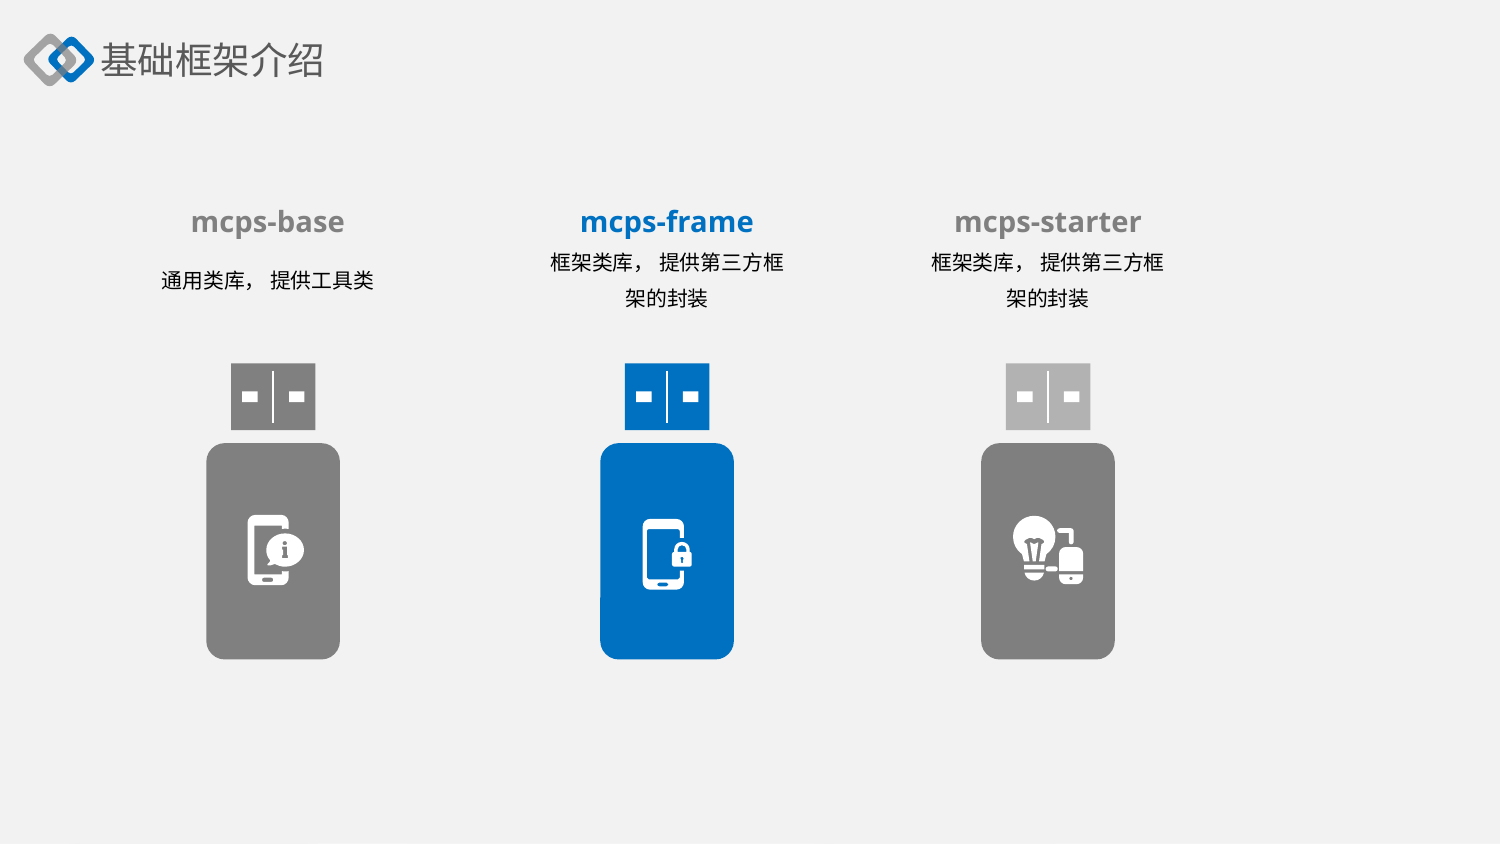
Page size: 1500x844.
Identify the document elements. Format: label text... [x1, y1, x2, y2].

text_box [923, 200, 1173, 660]
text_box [29, 39, 90, 81]
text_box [143, 200, 393, 660]
text_box 基础框架介绍 [100, 28, 450, 91]
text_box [542, 200, 792, 660]
